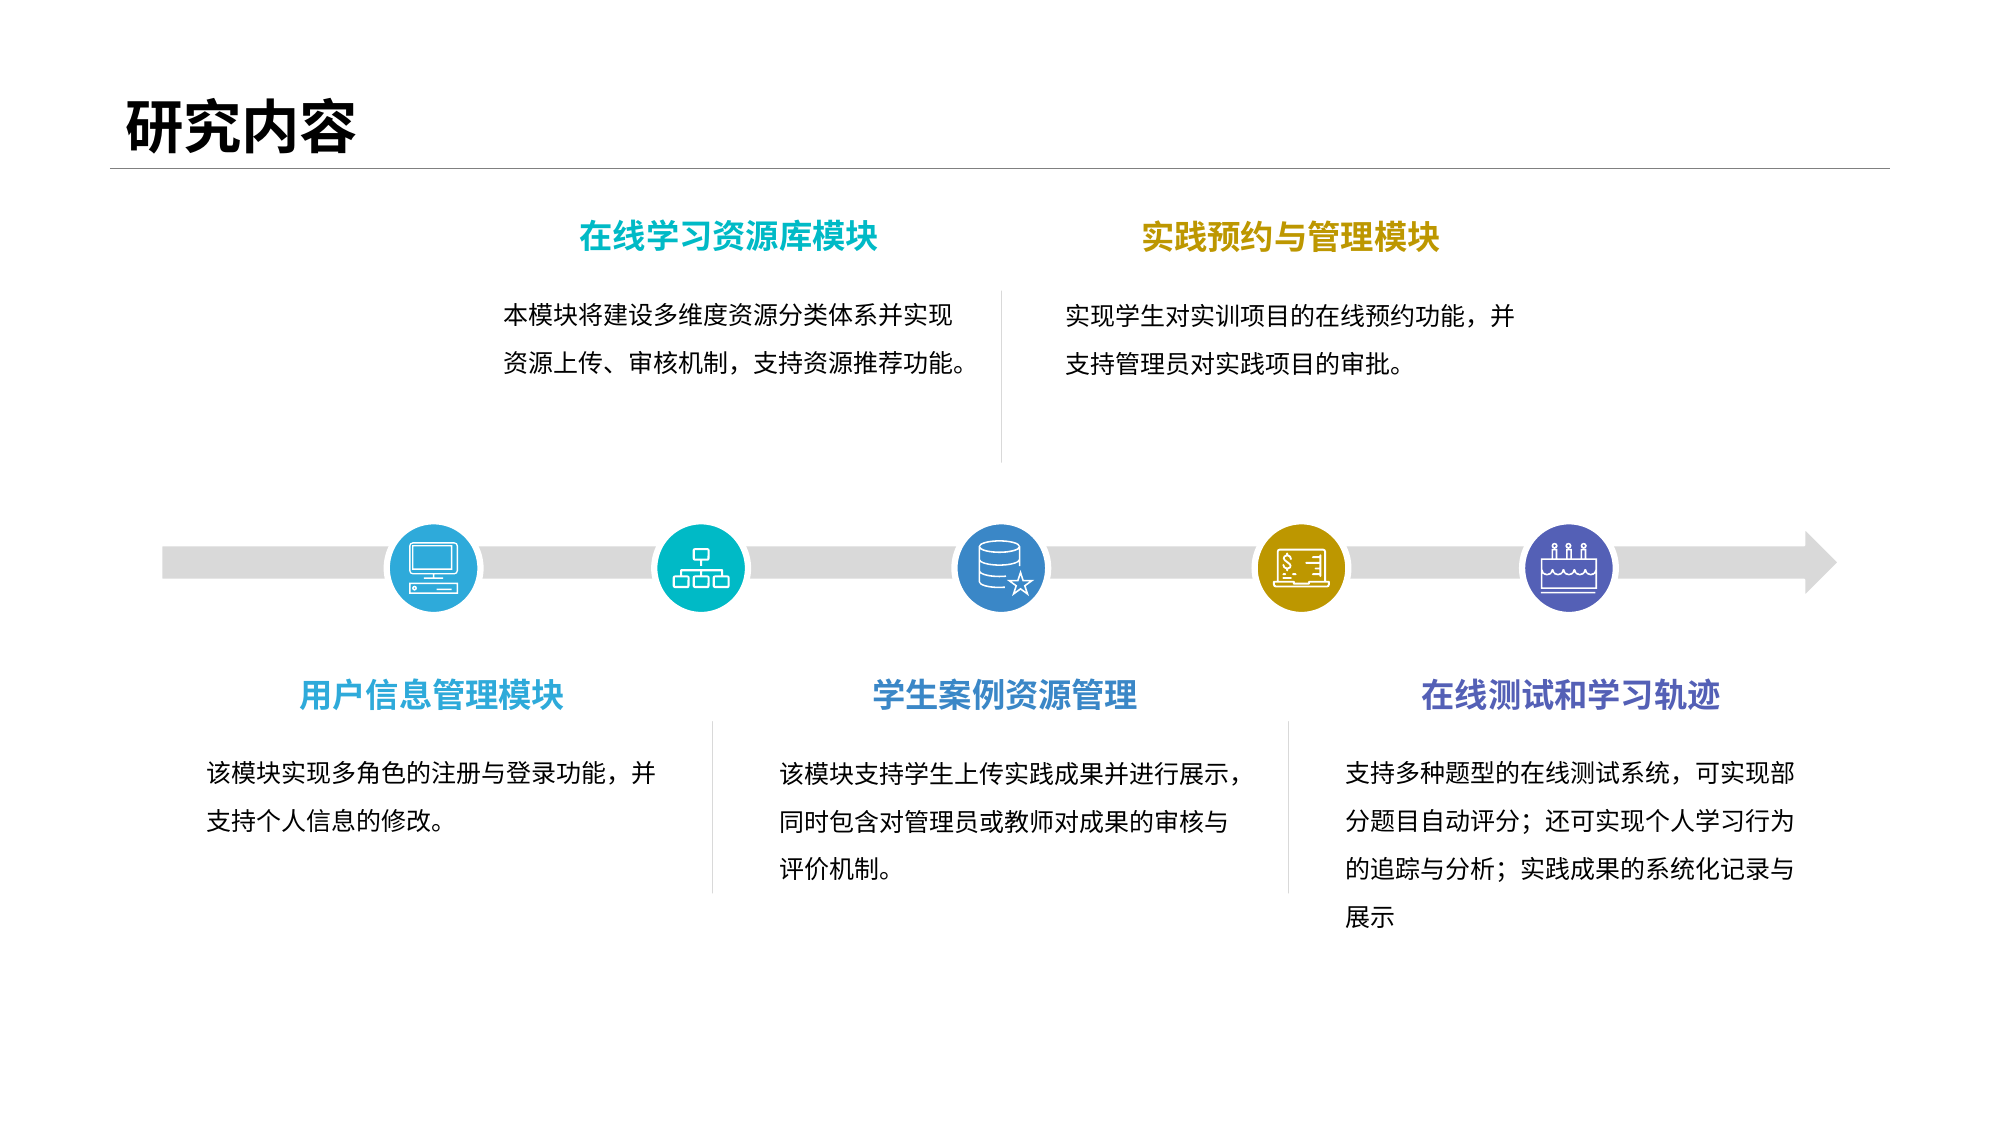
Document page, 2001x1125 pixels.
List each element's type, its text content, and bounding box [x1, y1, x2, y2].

title 研究内容 [109, 0, 1890, 169]
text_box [161, 206, 1839, 937]
